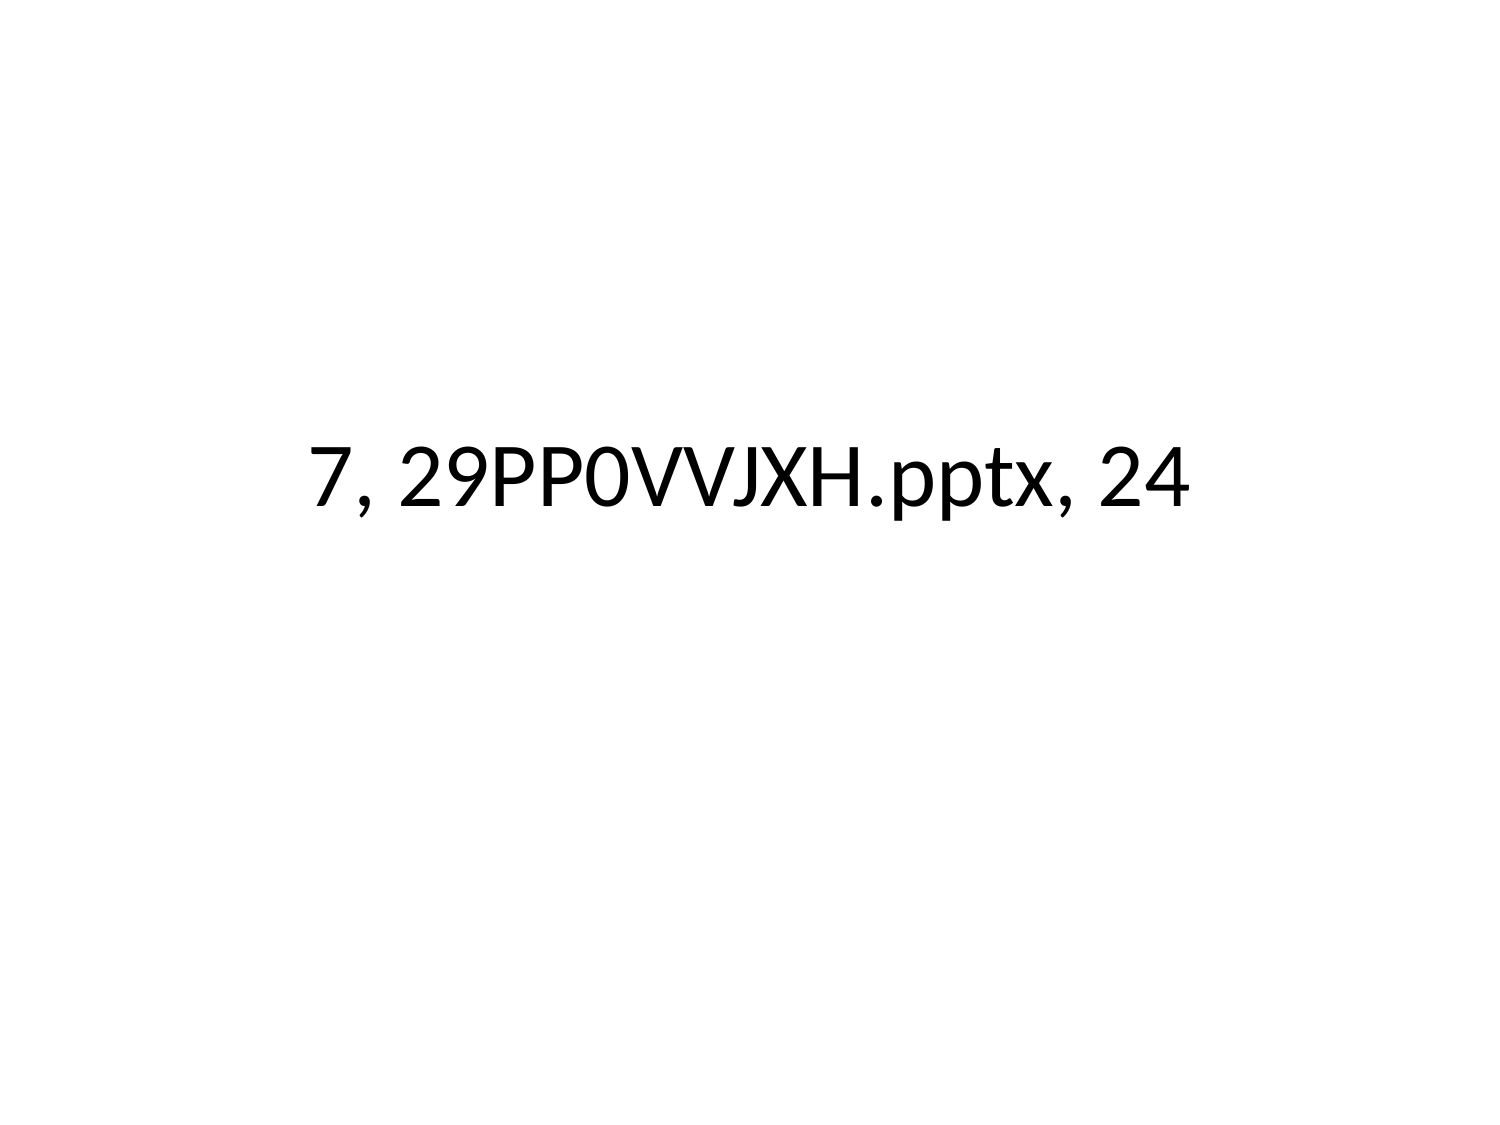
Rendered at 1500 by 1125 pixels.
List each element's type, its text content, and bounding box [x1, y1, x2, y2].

title 7, 29PP0VVJXH.pptx, 24 [112, 349, 1388, 591]
